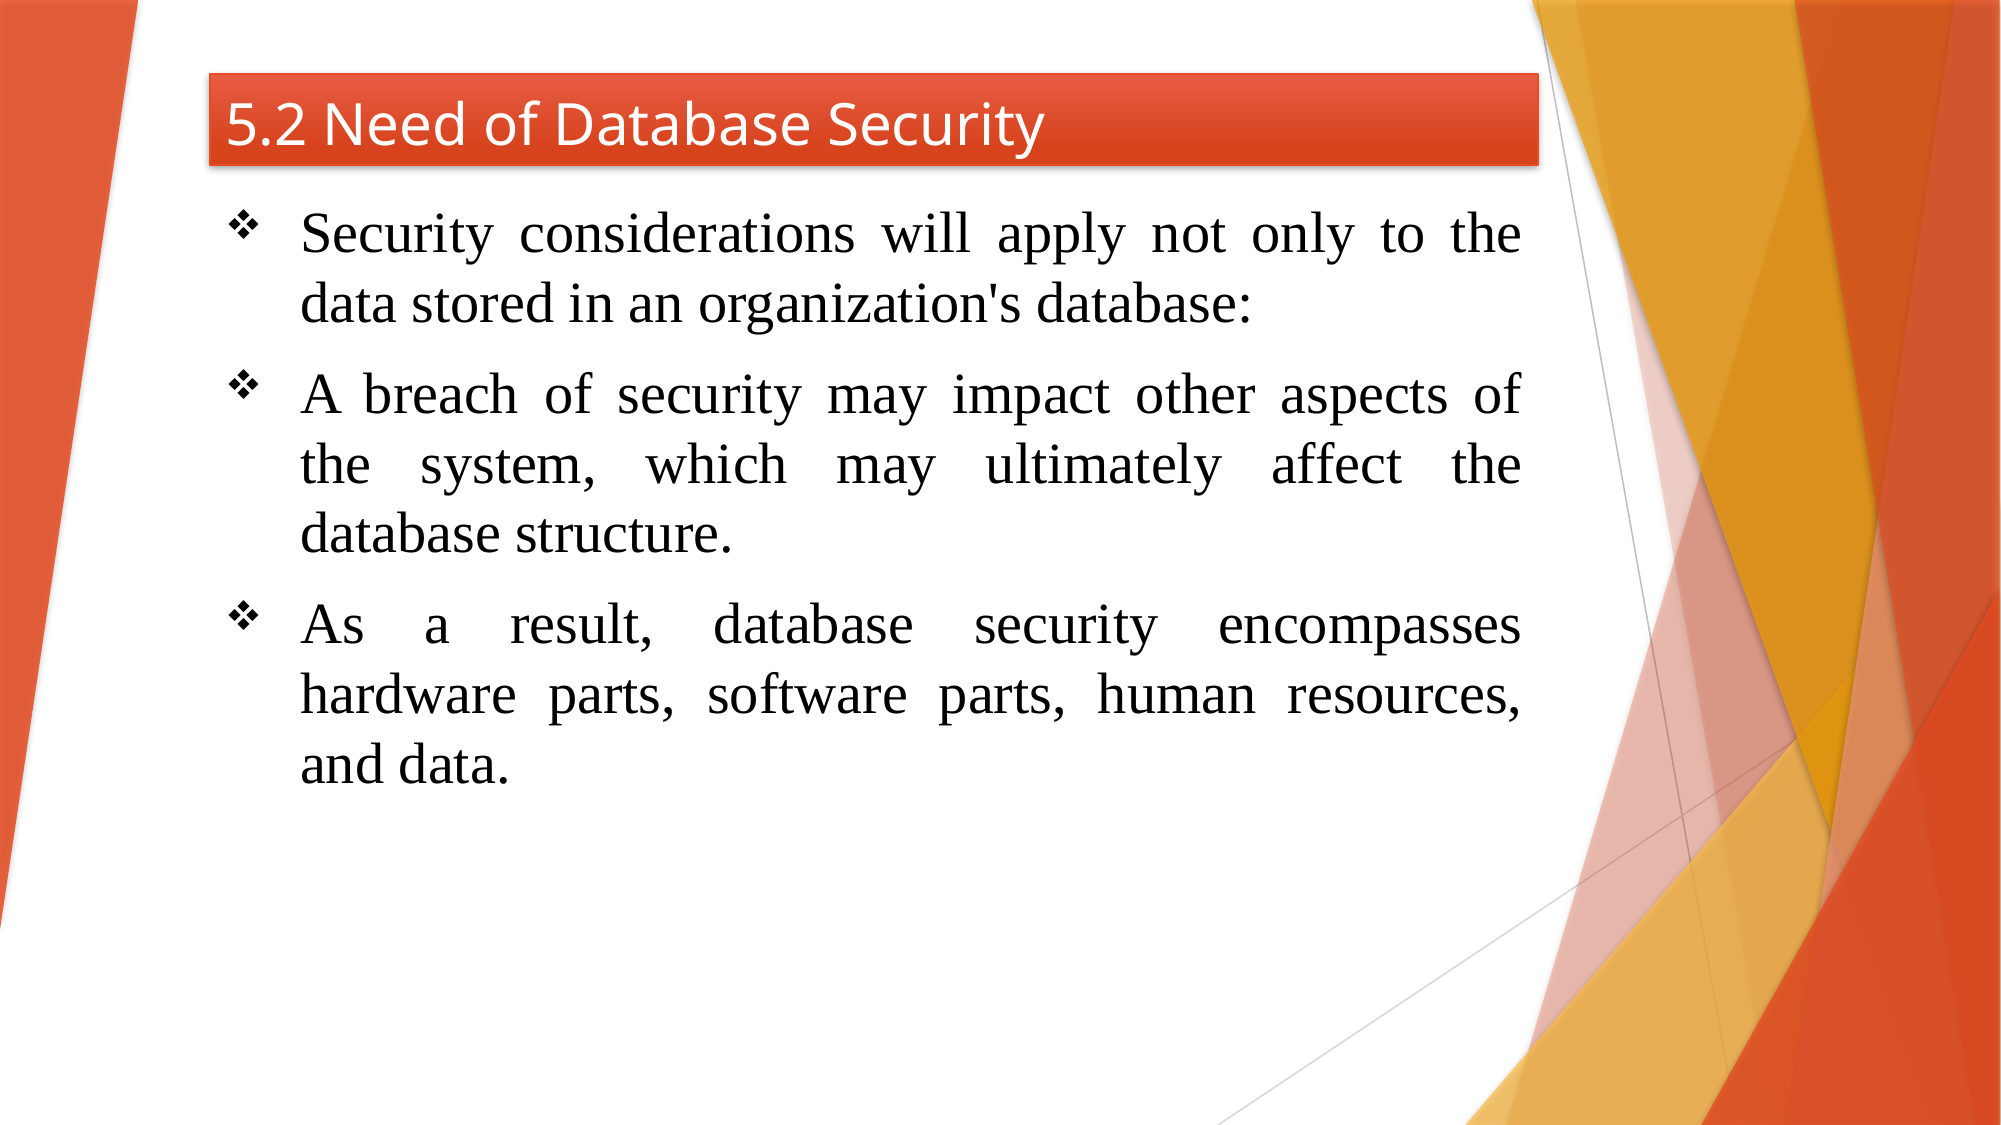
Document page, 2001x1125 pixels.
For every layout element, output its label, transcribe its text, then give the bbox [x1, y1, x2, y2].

subtitle Security considerations will apply not only to the data stored in an organization's database: A breach of security may impact other aspects of the system, which may ultimately affect the database structure. As a result, database security encompasses hardware parts, software parts, human resources, and data. [210, 186, 1538, 1006]
title 5.2 Need of Database Security [209, 73, 1539, 166]
